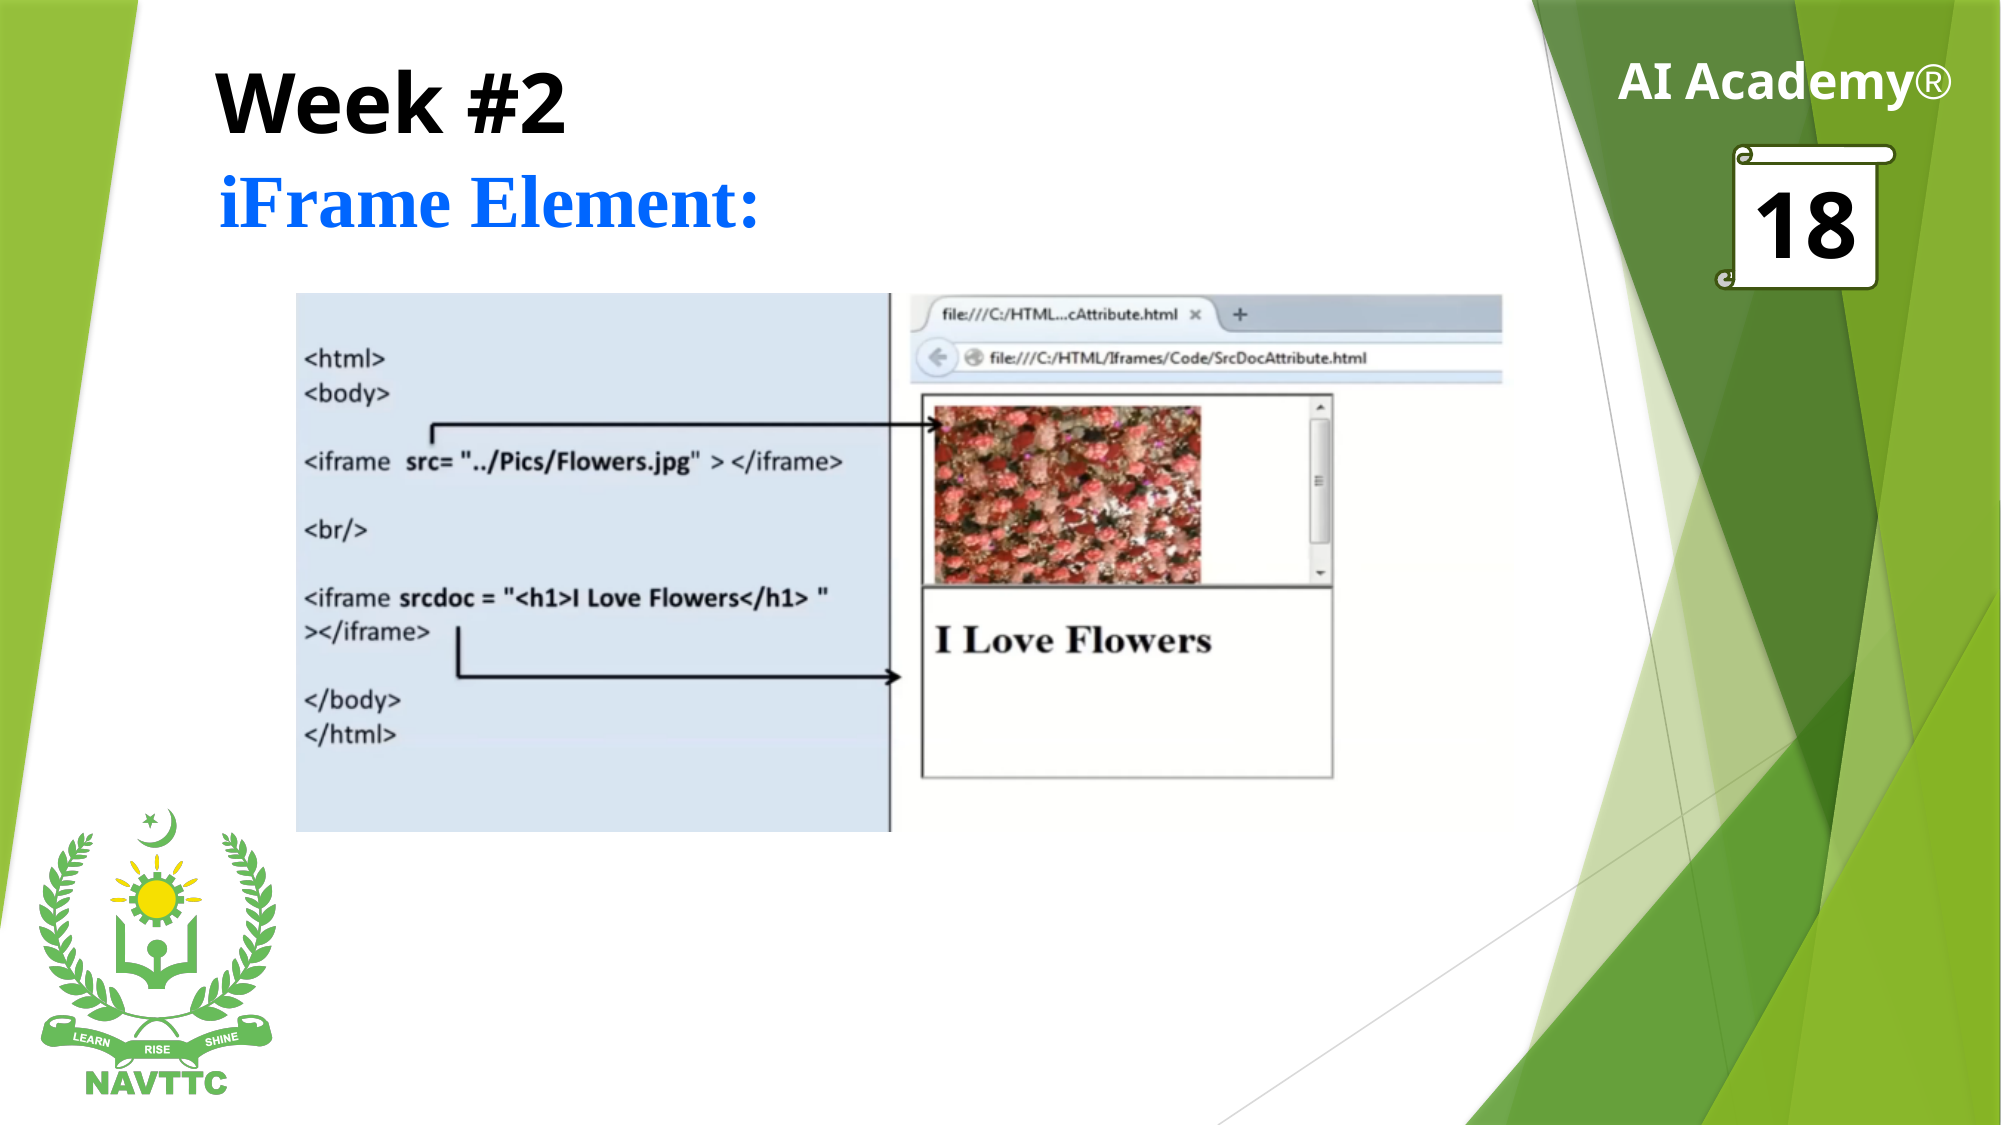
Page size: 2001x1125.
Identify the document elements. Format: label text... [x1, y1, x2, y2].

text_box Week #2 [201, 42, 583, 158]
text_box AI Academy® [1604, 42, 2000, 118]
picture [0, 292, 1514, 1110]
text_box iFrame Element: [204, 145, 1563, 251]
text_box 18 [1714, 143, 1897, 291]
